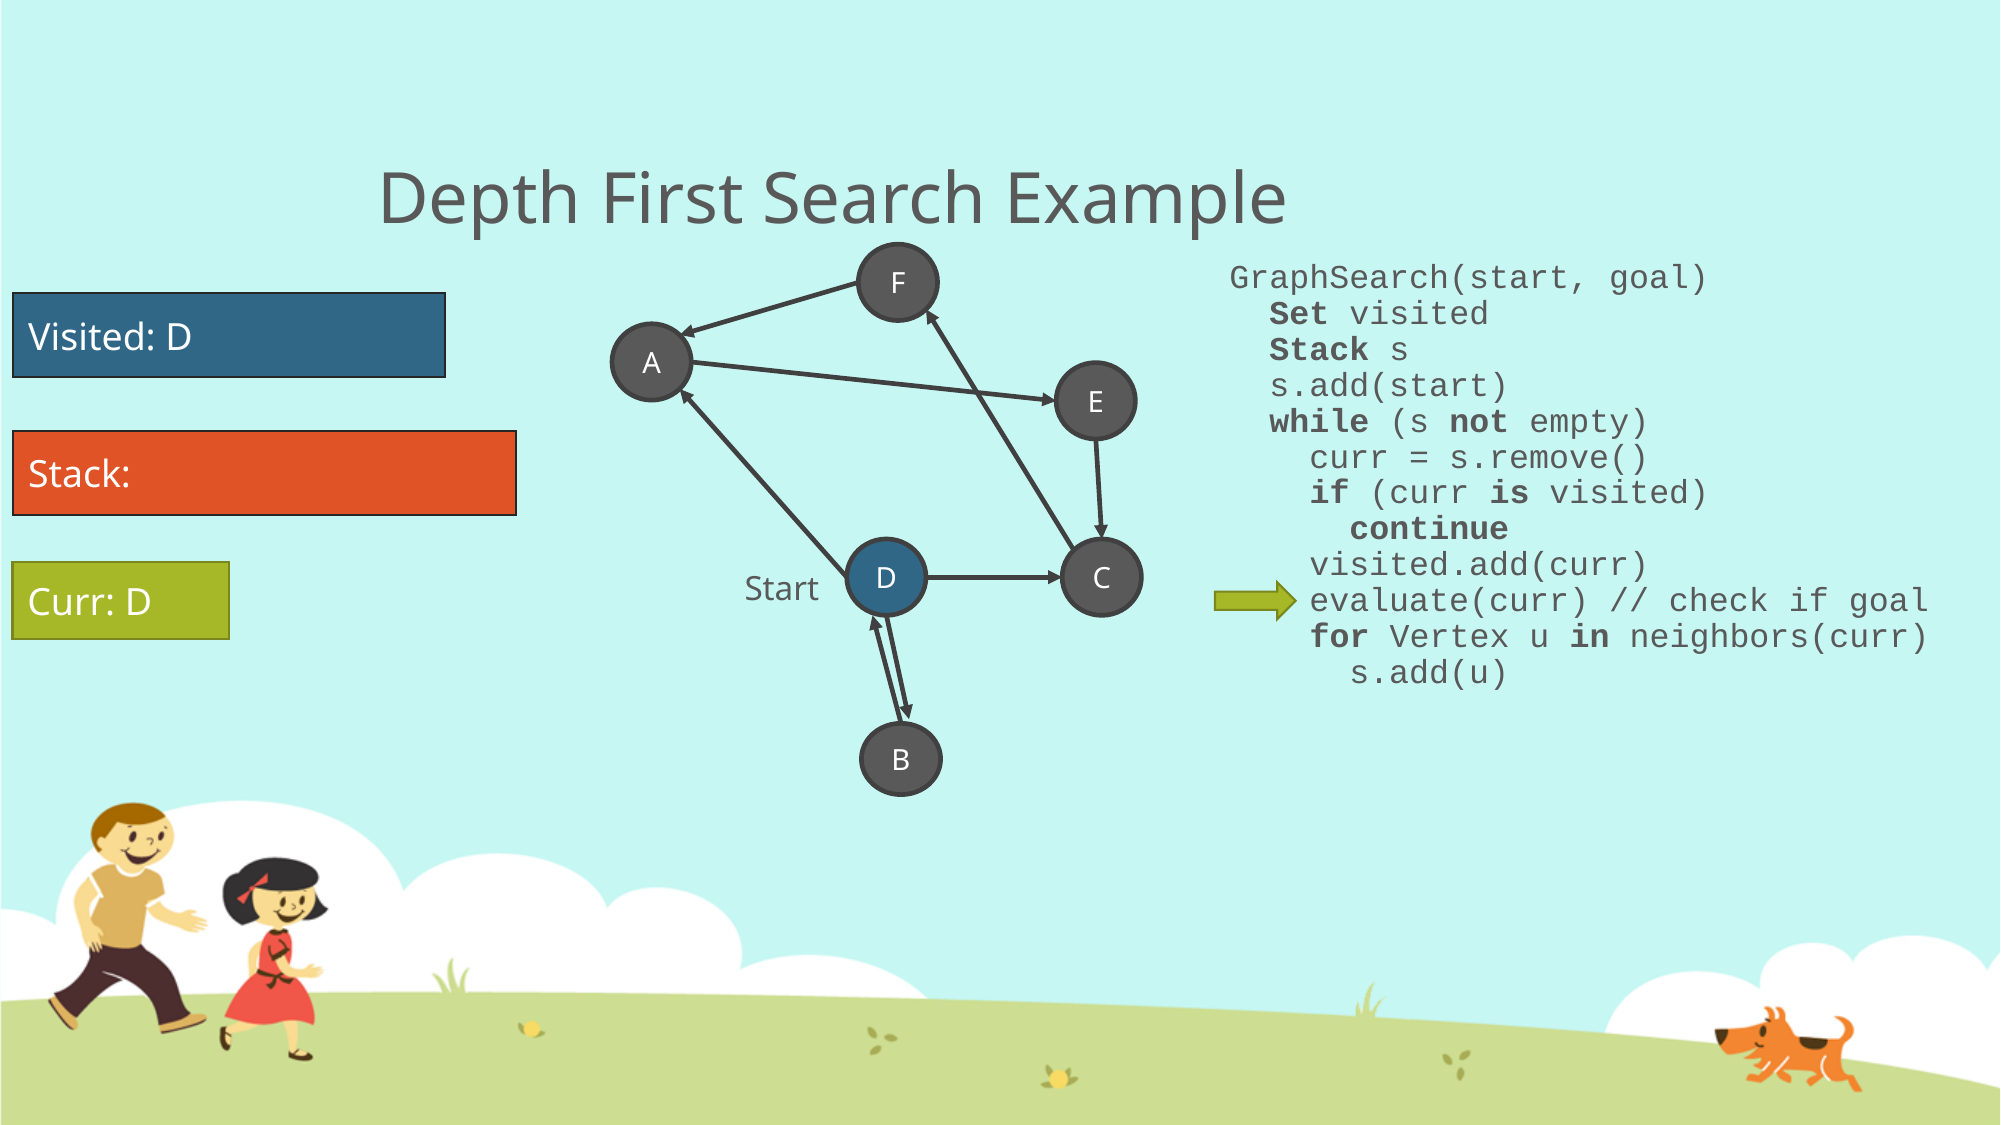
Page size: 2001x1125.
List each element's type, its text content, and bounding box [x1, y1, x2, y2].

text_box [926, 309, 1074, 551]
list GraphSearch(start, goal) Set visited Stack s s.add(start) while (s not empty) curr = s.remove() if (curr is visited) continue visited.add(curr) evaluate(curr) // check if goal for Vertex u in neighbors(curr) s.add(u) [1206, 252, 2000, 928]
text_box E [1074, 361, 1137, 440]
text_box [679, 282, 859, 335]
text_box Stack: [12, 430, 517, 516]
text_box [901, 615, 910, 720]
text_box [679, 388, 847, 578]
text_box Visited: D [12, 292, 446, 378]
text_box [872, 615, 901, 724]
text_box C [1061, 537, 1143, 617]
text_box Curr: D [11, 561, 230, 640]
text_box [691, 361, 926, 401]
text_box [1095, 438, 1102, 539]
text_box F [857, 243, 939, 322]
picture [0, 0, 2001, 1125]
title Depth First Search Example [362, 50, 1900, 247]
text_box B [860, 722, 942, 796]
text_box Start [729, 559, 849, 615]
text_box [1213, 579, 1298, 622]
text_box D [849, 537, 927, 615]
text_box A [610, 322, 693, 402]
